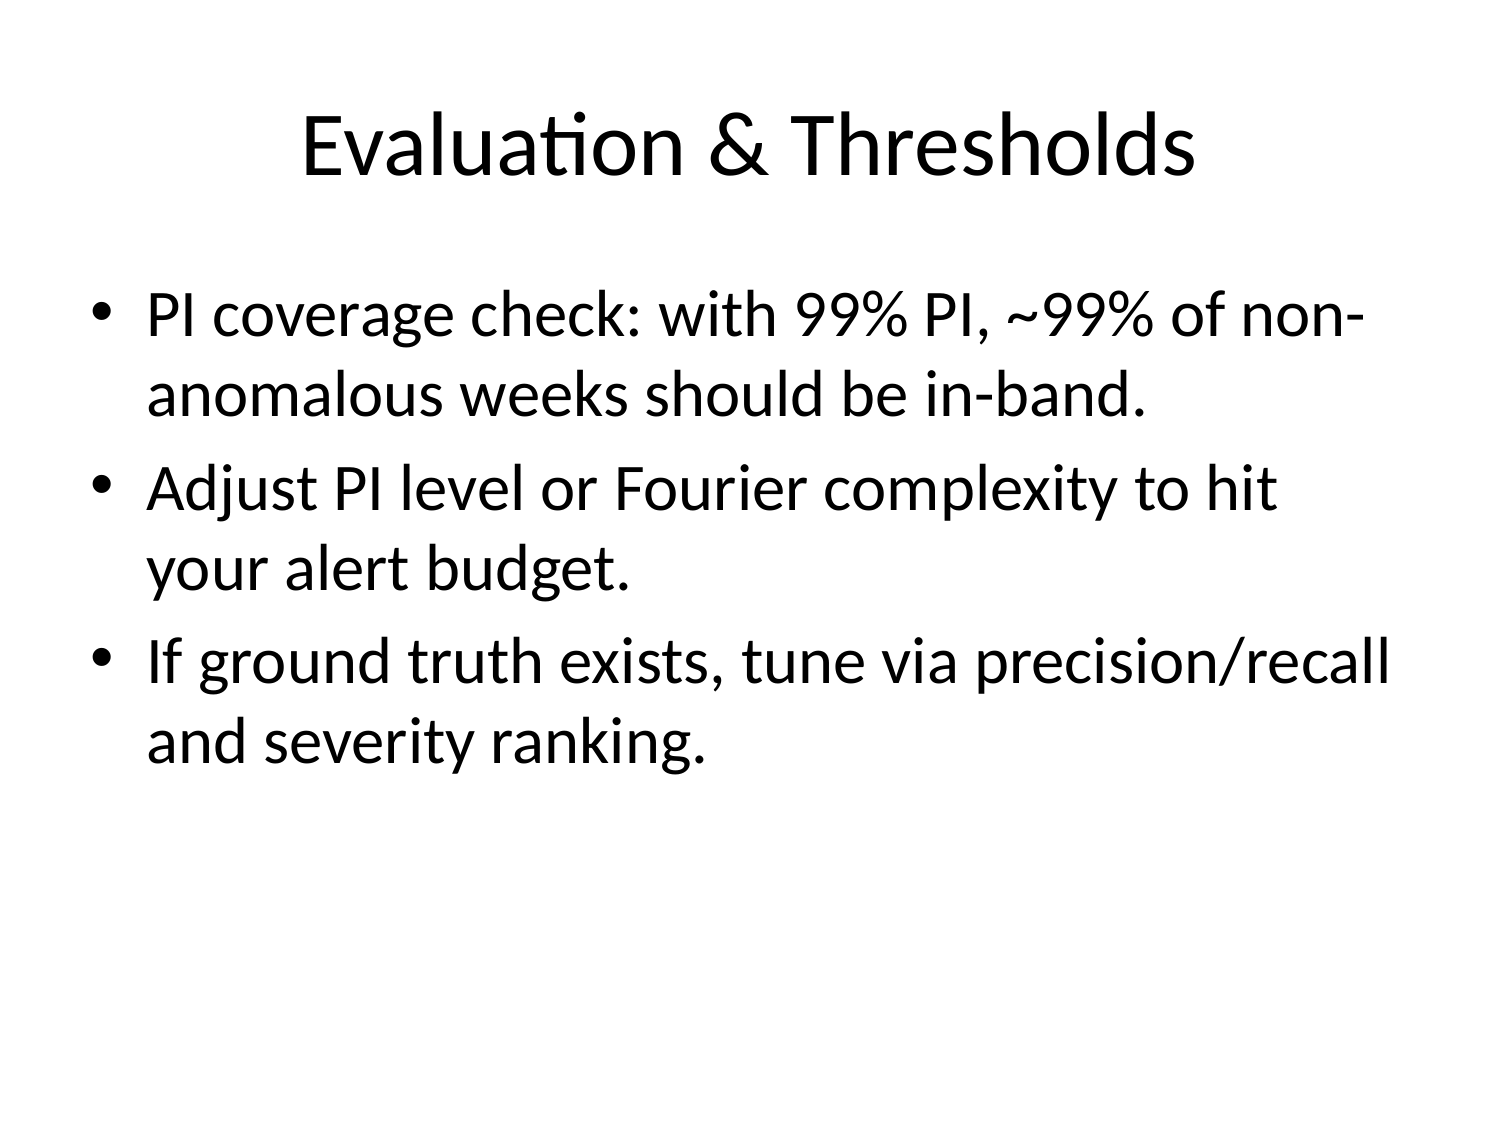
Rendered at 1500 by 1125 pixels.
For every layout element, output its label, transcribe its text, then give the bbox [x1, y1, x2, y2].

list PI coverage check: with 99% PI, ~99% of non-anomalous weeks should be in-band. Adjust PI level or Fourier complexity to hit your alert budget. If ground truth exists, tune via precision/recall and severity ranking. [75, 262, 1425, 1005]
title Evaluation & Thresholds [75, 45, 1425, 233]
